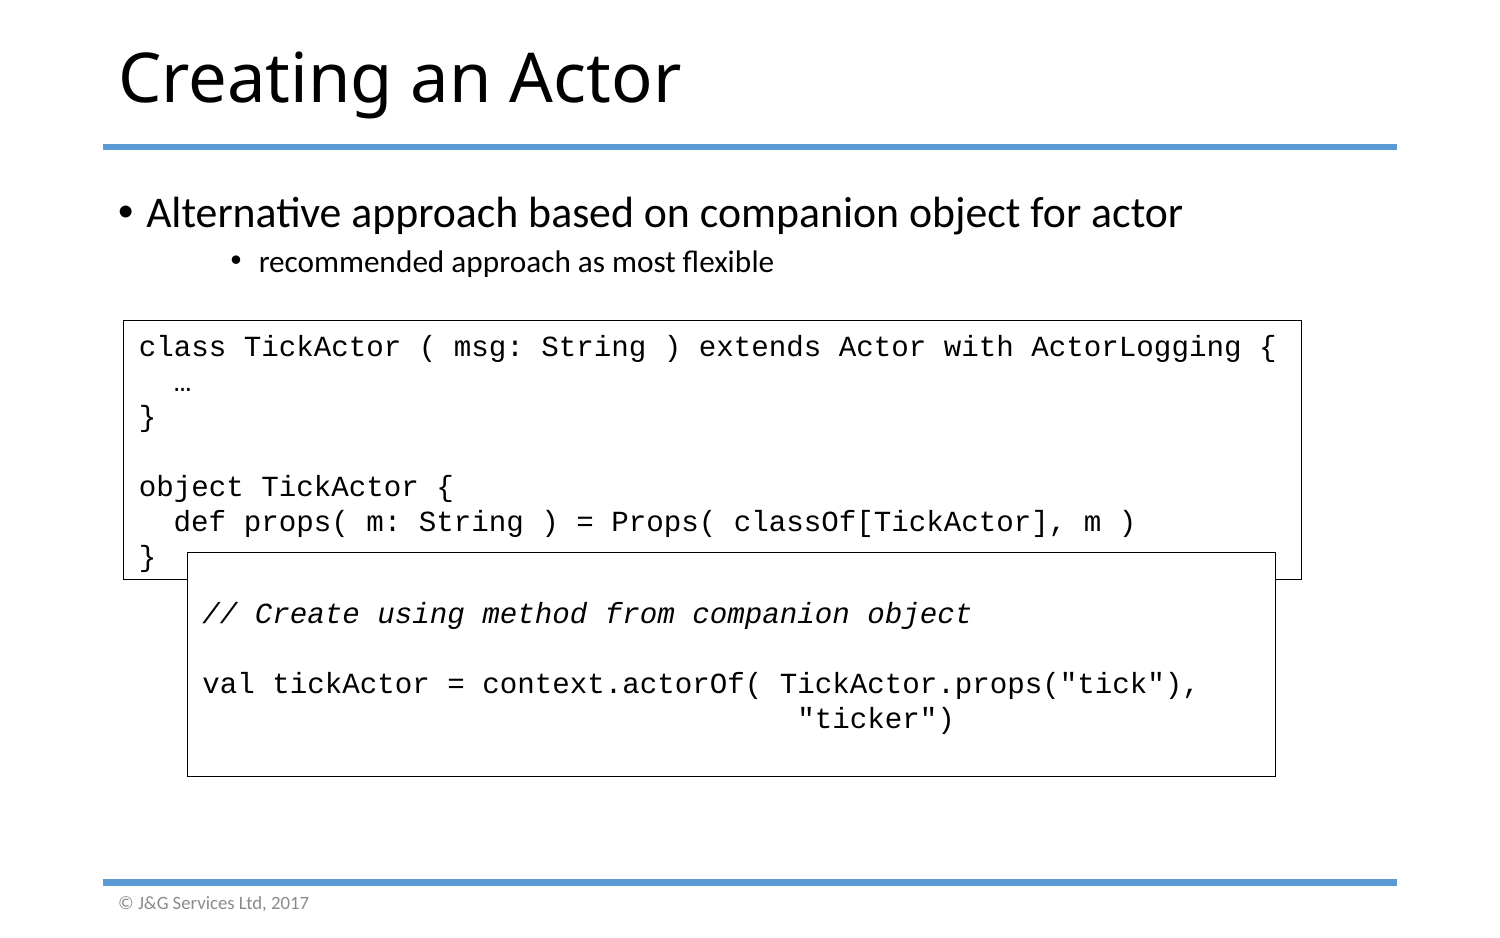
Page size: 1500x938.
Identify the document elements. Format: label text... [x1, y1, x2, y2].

title Creating an Actor [103, 27, 1397, 133]
text_box class TickActor ( msg: String ) extends Actor with ActorLogging { … } object TickActor { def props( m: String ) = Props( classOf[TickActor], m ) } [123, 320, 1302, 580]
text_box // Create using method from companion object val tickActor = context.actorOf( TickActor.props("tick"), "ticker") [187, 552, 1276, 777]
list Alternative approach based on companion object for actor recommended approach as most flexible [103, 182, 1249, 423]
